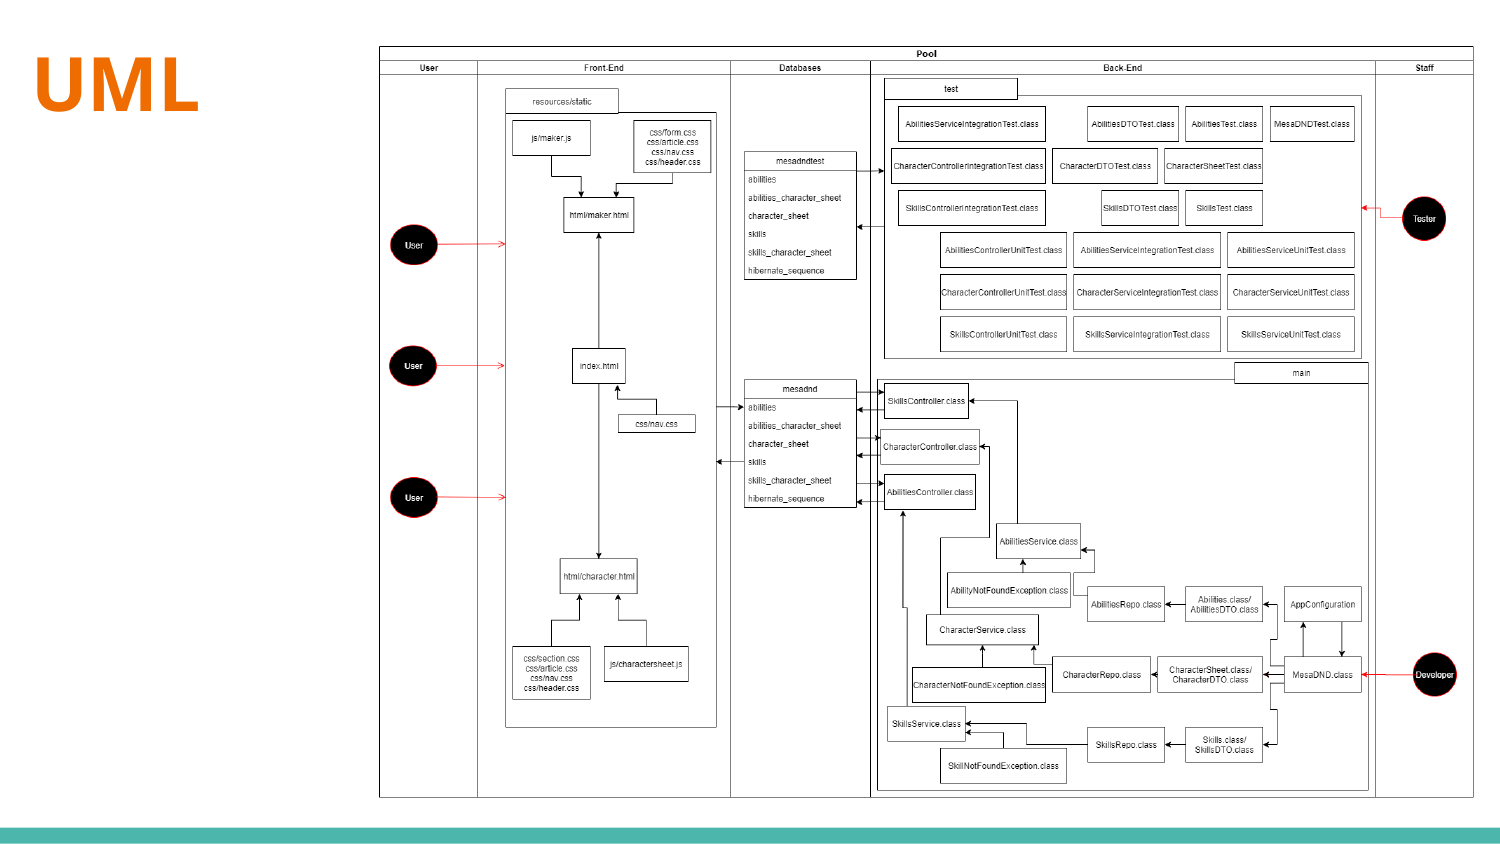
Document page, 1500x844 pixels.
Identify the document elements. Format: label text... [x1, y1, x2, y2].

picture [379, 46, 1474, 798]
title UML [16, 21, 1414, 138]
